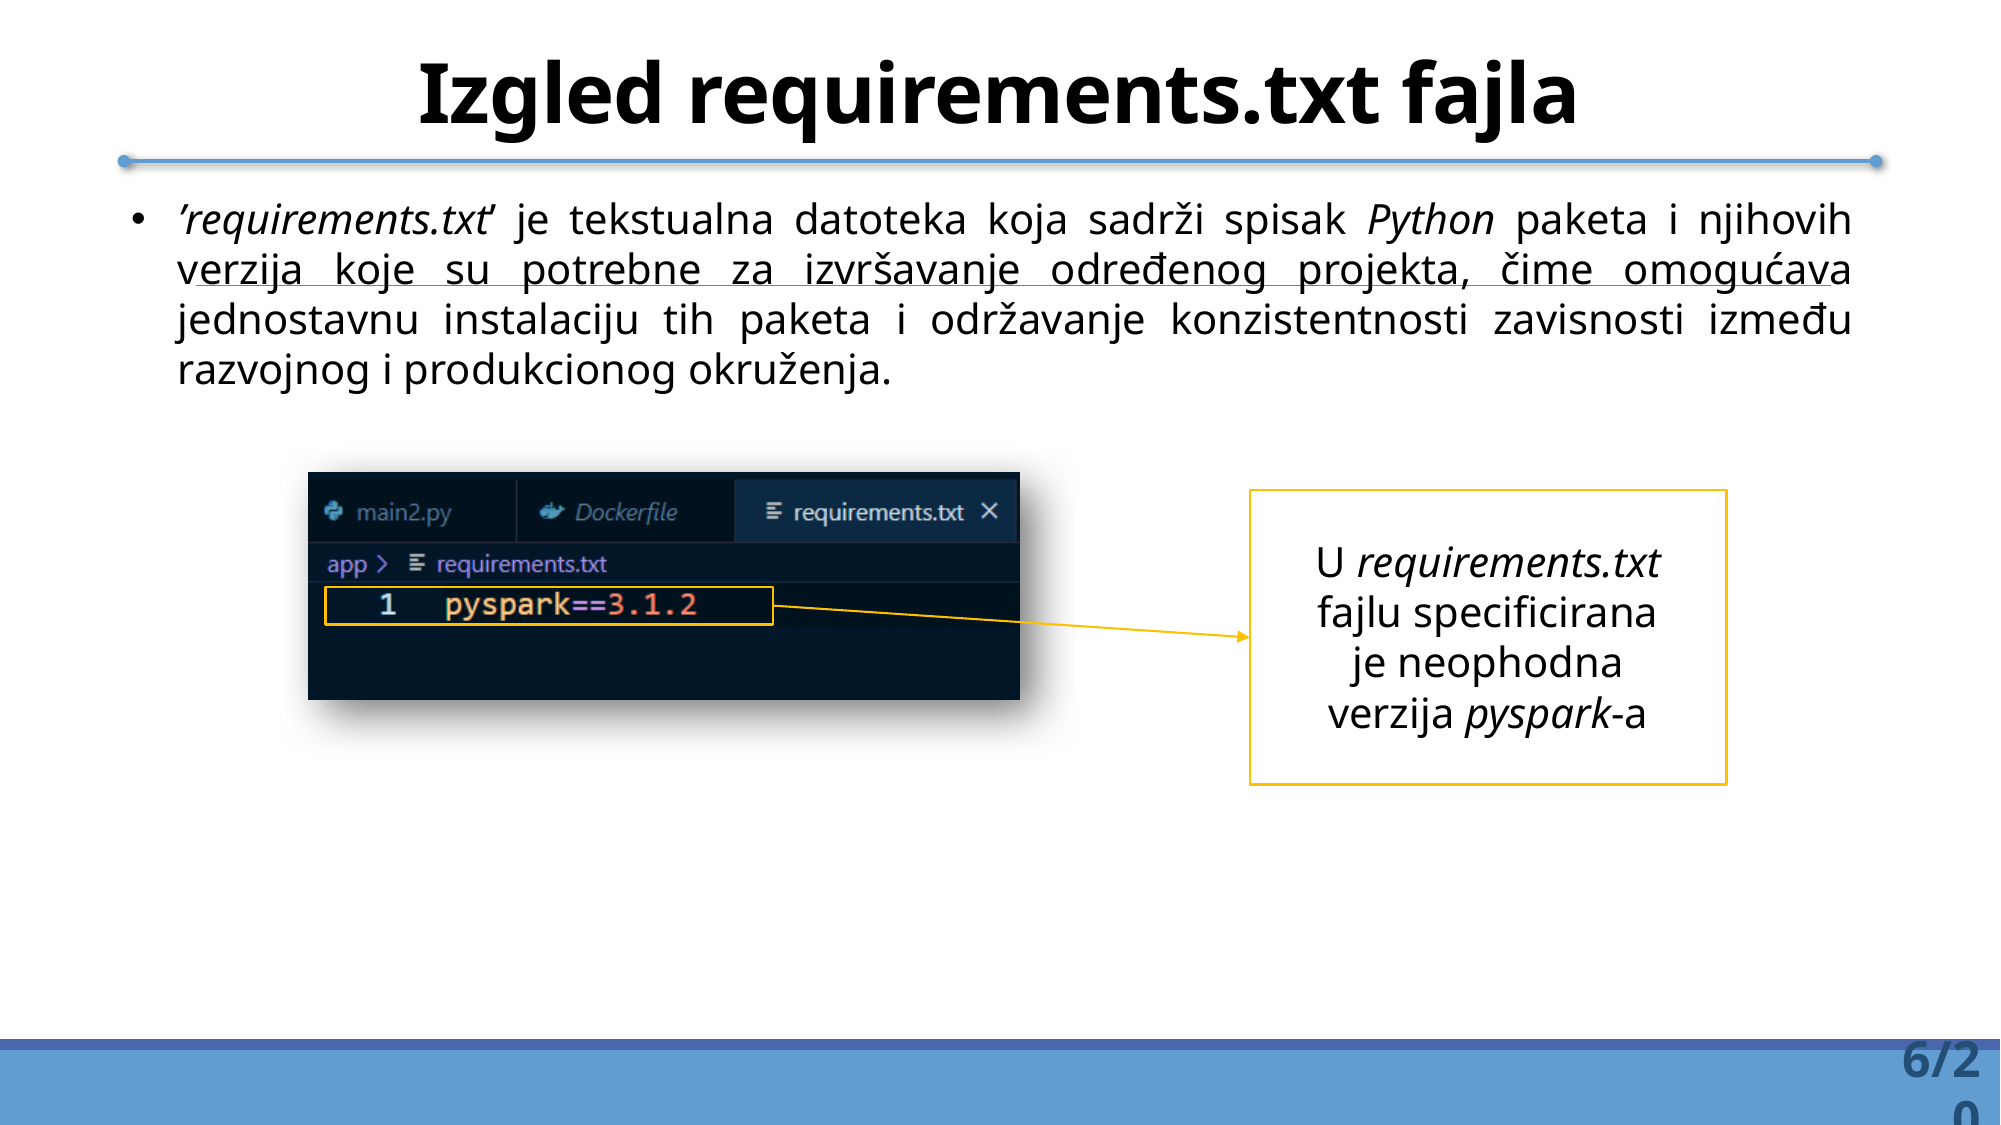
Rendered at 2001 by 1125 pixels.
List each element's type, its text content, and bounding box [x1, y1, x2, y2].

title Izgled requirements.txt fajla [99, 42, 1900, 148]
text_box U requirements.txt fajlu specificirana je neophodna verzija pyspark-a [1282, 528, 1694, 744]
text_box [772, 605, 1251, 638]
text_box ’requirements.txt’ je tekstualna datoteka koja sadrži spisak Python paketa i njihovih verzija koje su potrebne za izvršavanje određenog projekta, čime omogućava jednostavnu instalaciju tih paketa i održavanje konzistentnosti zavisnosti između razvojnog i produkcionog okruženja. [116, 185, 1869, 401]
slide_number 6/20 [1868, 1054, 1996, 1121]
picture [307, 471, 1020, 701]
text_box [1249, 489, 1728, 786]
